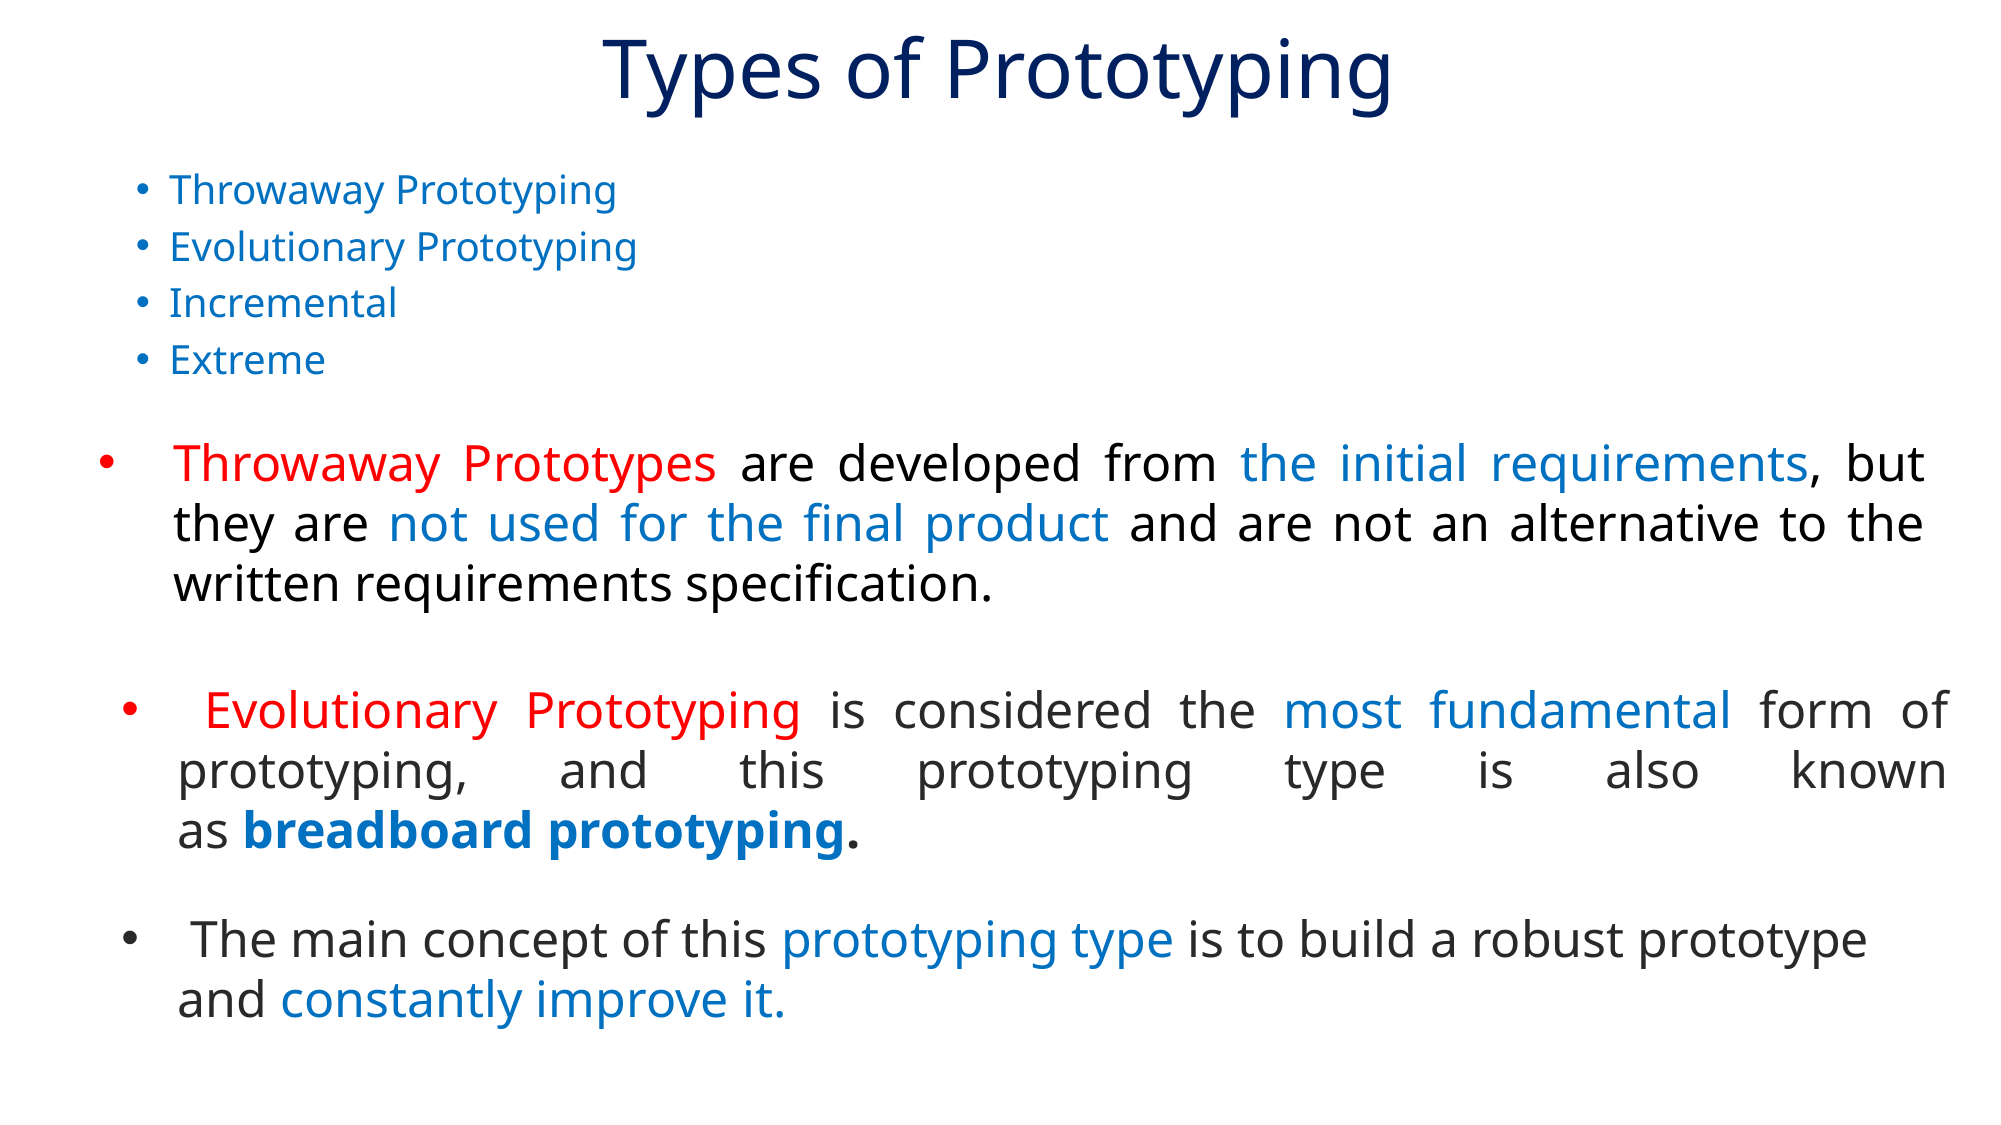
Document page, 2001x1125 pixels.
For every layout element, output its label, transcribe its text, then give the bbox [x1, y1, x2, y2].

text_box Evolutionary Prototyping is considered the most fundamental form of prototyping, and this prototyping type is also known as breadboard prototyping. [106, 670, 1964, 866]
text_box The main concept of this prototyping type is to build a robust prototype and constantly improve it. [106, 900, 1985, 1035]
title Types of Prototyping [137, 20, 1863, 125]
text_box Throwaway Prototypes are developed from the initial requirements, but they are not used for the final product and are not an alternative to the written requirements specification. [83, 424, 1940, 619]
list Throwaway Prototyping Evolutionary Prototyping Incremental Extreme [120, 156, 1964, 392]
